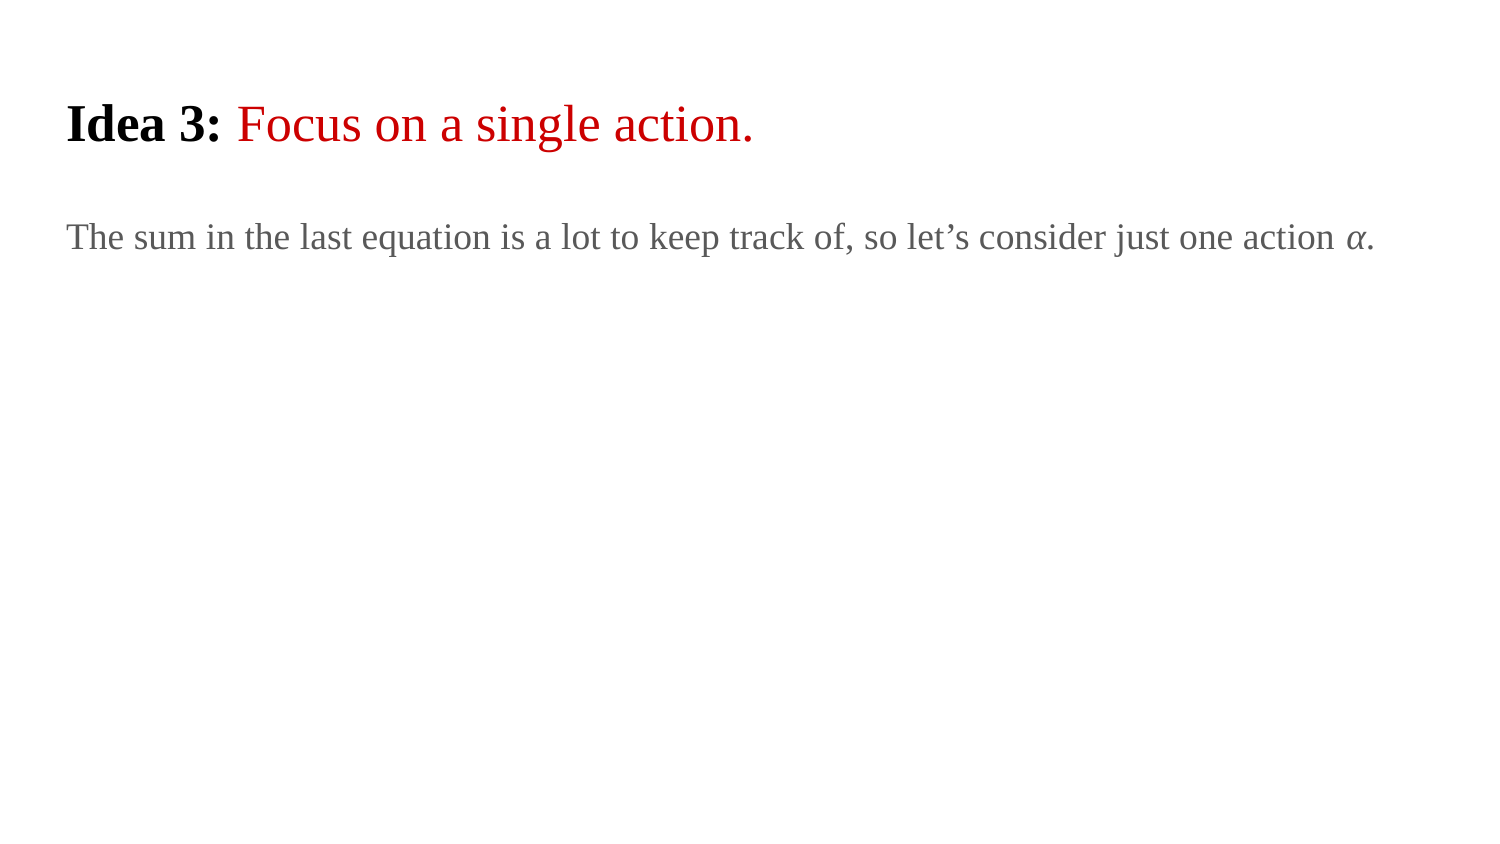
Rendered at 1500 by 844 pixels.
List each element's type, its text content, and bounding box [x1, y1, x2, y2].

title Idea 3: Focus on a single action. [51, 72, 1449, 167]
list The sum in the last equation is a lot to keep track of, so let’s consider just one action α. [51, 190, 1449, 273]
